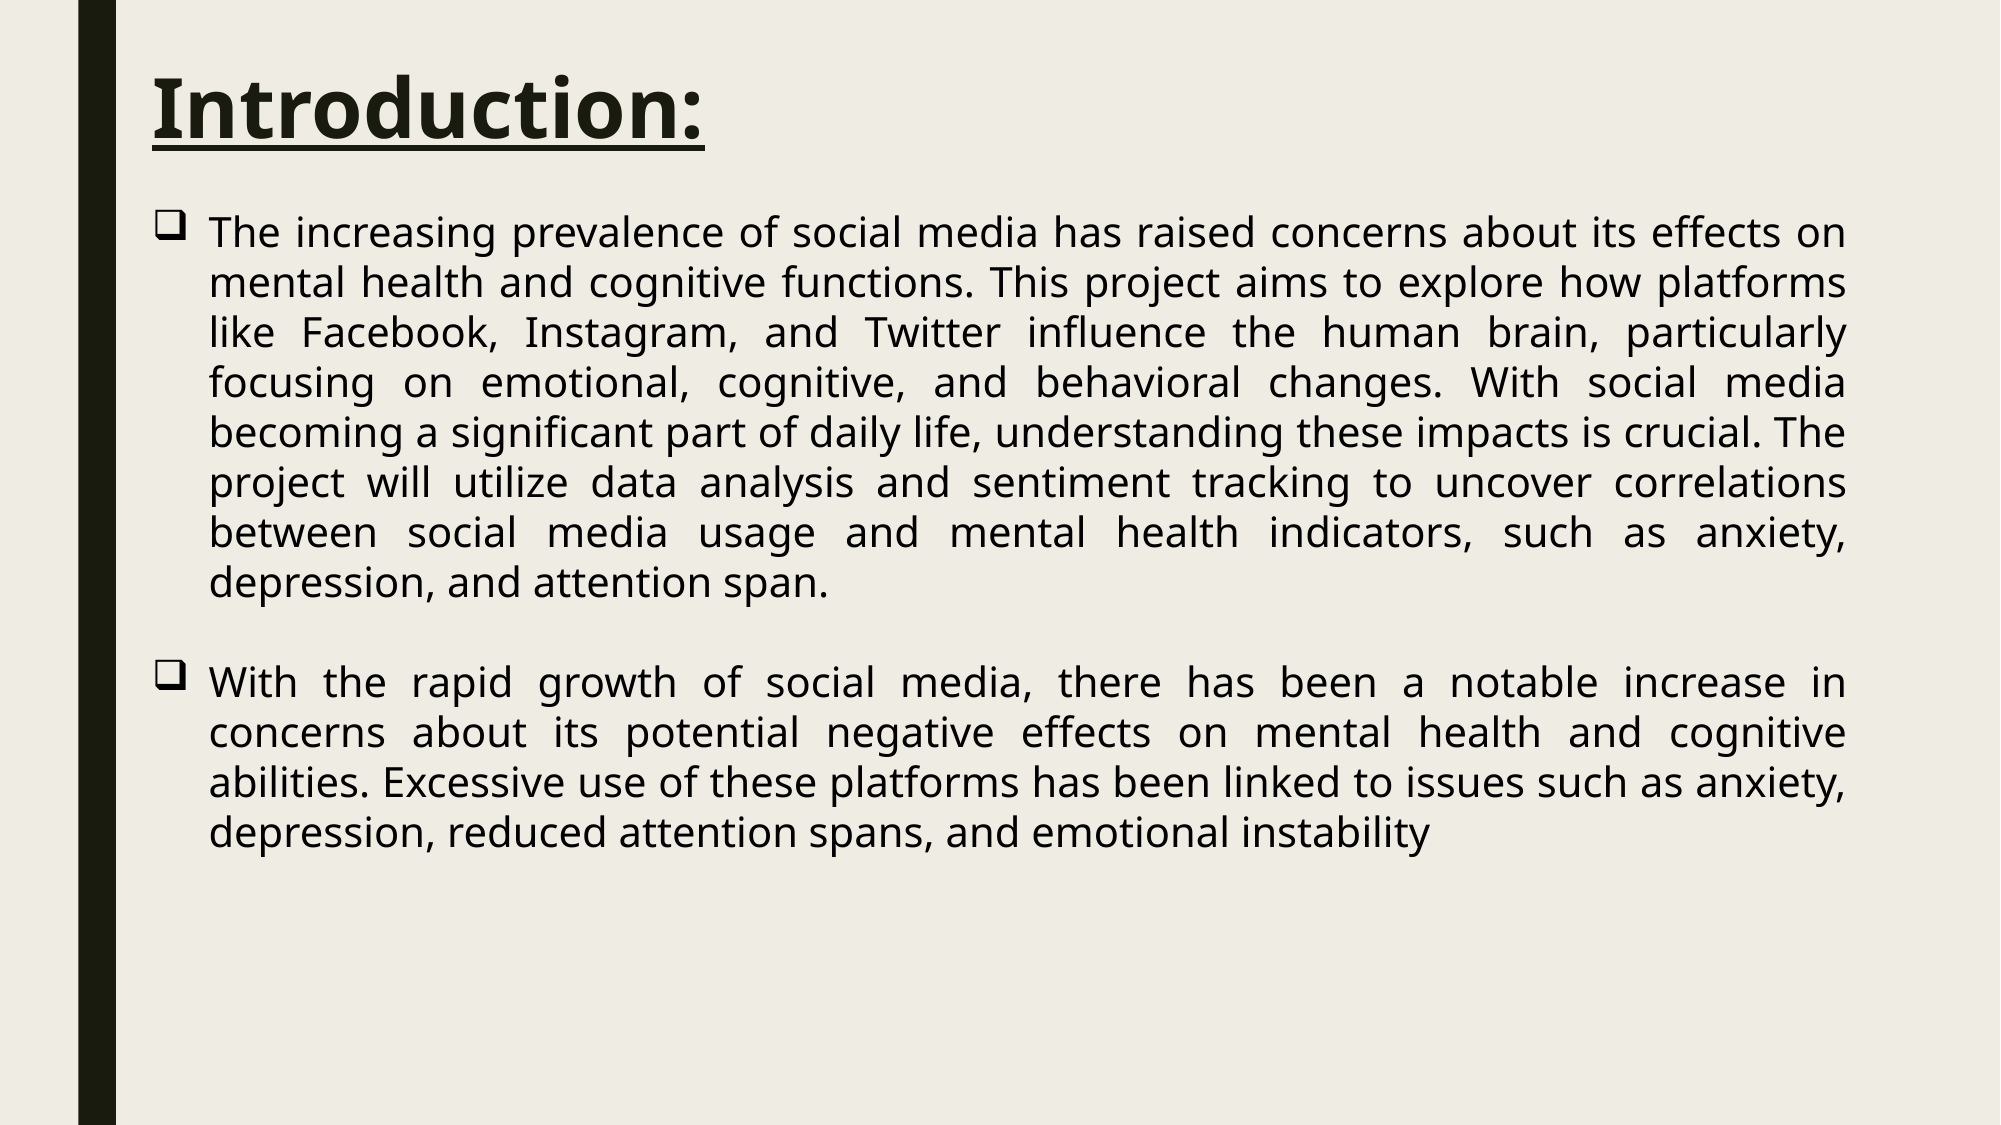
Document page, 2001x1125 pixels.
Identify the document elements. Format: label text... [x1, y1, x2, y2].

text_box Introduction: [137, 59, 1863, 198]
text_box The increasing prevalence of social media has raised concerns about its effects on mental health and cognitive functions. This project aims to explore how platforms like Facebook, Instagram, and Twitter influence the human brain, particularly focusing on emotional, cognitive, and behavioral changes. With social media becoming a significant part of daily life, understanding these impacts is crucial. The project will utilize data analysis and sentiment tracking to uncover correlations between social media usage and mental health indicators, such as anxiety, depression, and attention span. With the rapid growth of social media, there has been a notable increase in concerns about its potential negative effects on mental health and cognitive abilities. Excessive use of these platforms has been linked to issues such as anxiety, depression, reduced attention spans, and emotional instability [137, 198, 1863, 863]
